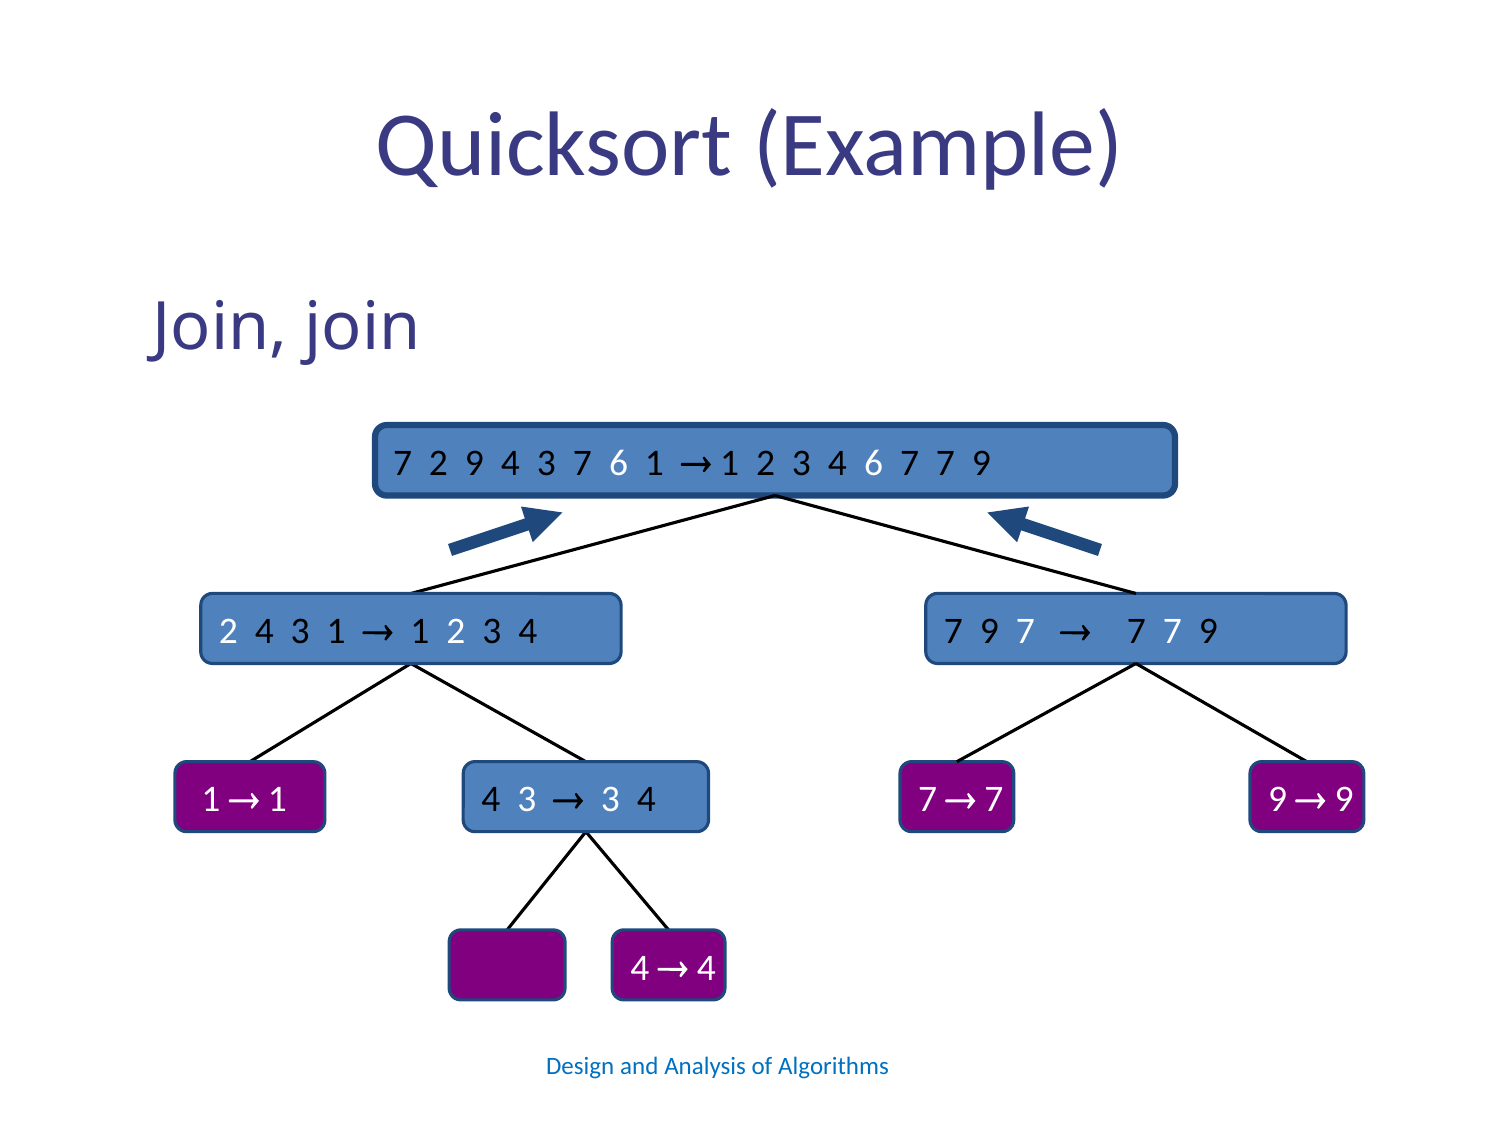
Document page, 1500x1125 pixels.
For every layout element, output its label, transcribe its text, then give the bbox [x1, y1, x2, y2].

text_box 7 2 9 4 3 7 6 1  1 2 3 4 6 7 7 9 [375, 425, 1176, 496]
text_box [410, 664, 587, 761]
text_box 9  9 [449, 929, 566, 1000]
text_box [1135, 664, 1308, 761]
title Quicksort (Example) [75, 45, 1425, 233]
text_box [774, 498, 1137, 593]
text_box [410, 498, 773, 593]
text_box 4 3  3 4 [463, 761, 709, 832]
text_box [249, 664, 409, 761]
text_box 4  4 [612, 929, 725, 1000]
text_box 7  7 [899, 761, 1014, 832]
text_box 7 9 7  17 7 9 [925, 593, 1347, 664]
text_box 2 4 3 1  1 2 3 4 [200, 593, 622, 664]
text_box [956, 664, 1134, 761]
text_box 9  9 [1249, 761, 1364, 832]
text_box 1  1 [174, 761, 325, 832]
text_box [506, 833, 583, 929]
list Join, join [137, 275, 1413, 388]
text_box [585, 833, 669, 929]
footer Design and Analysis of Algorithms [480, 1034, 956, 1095]
